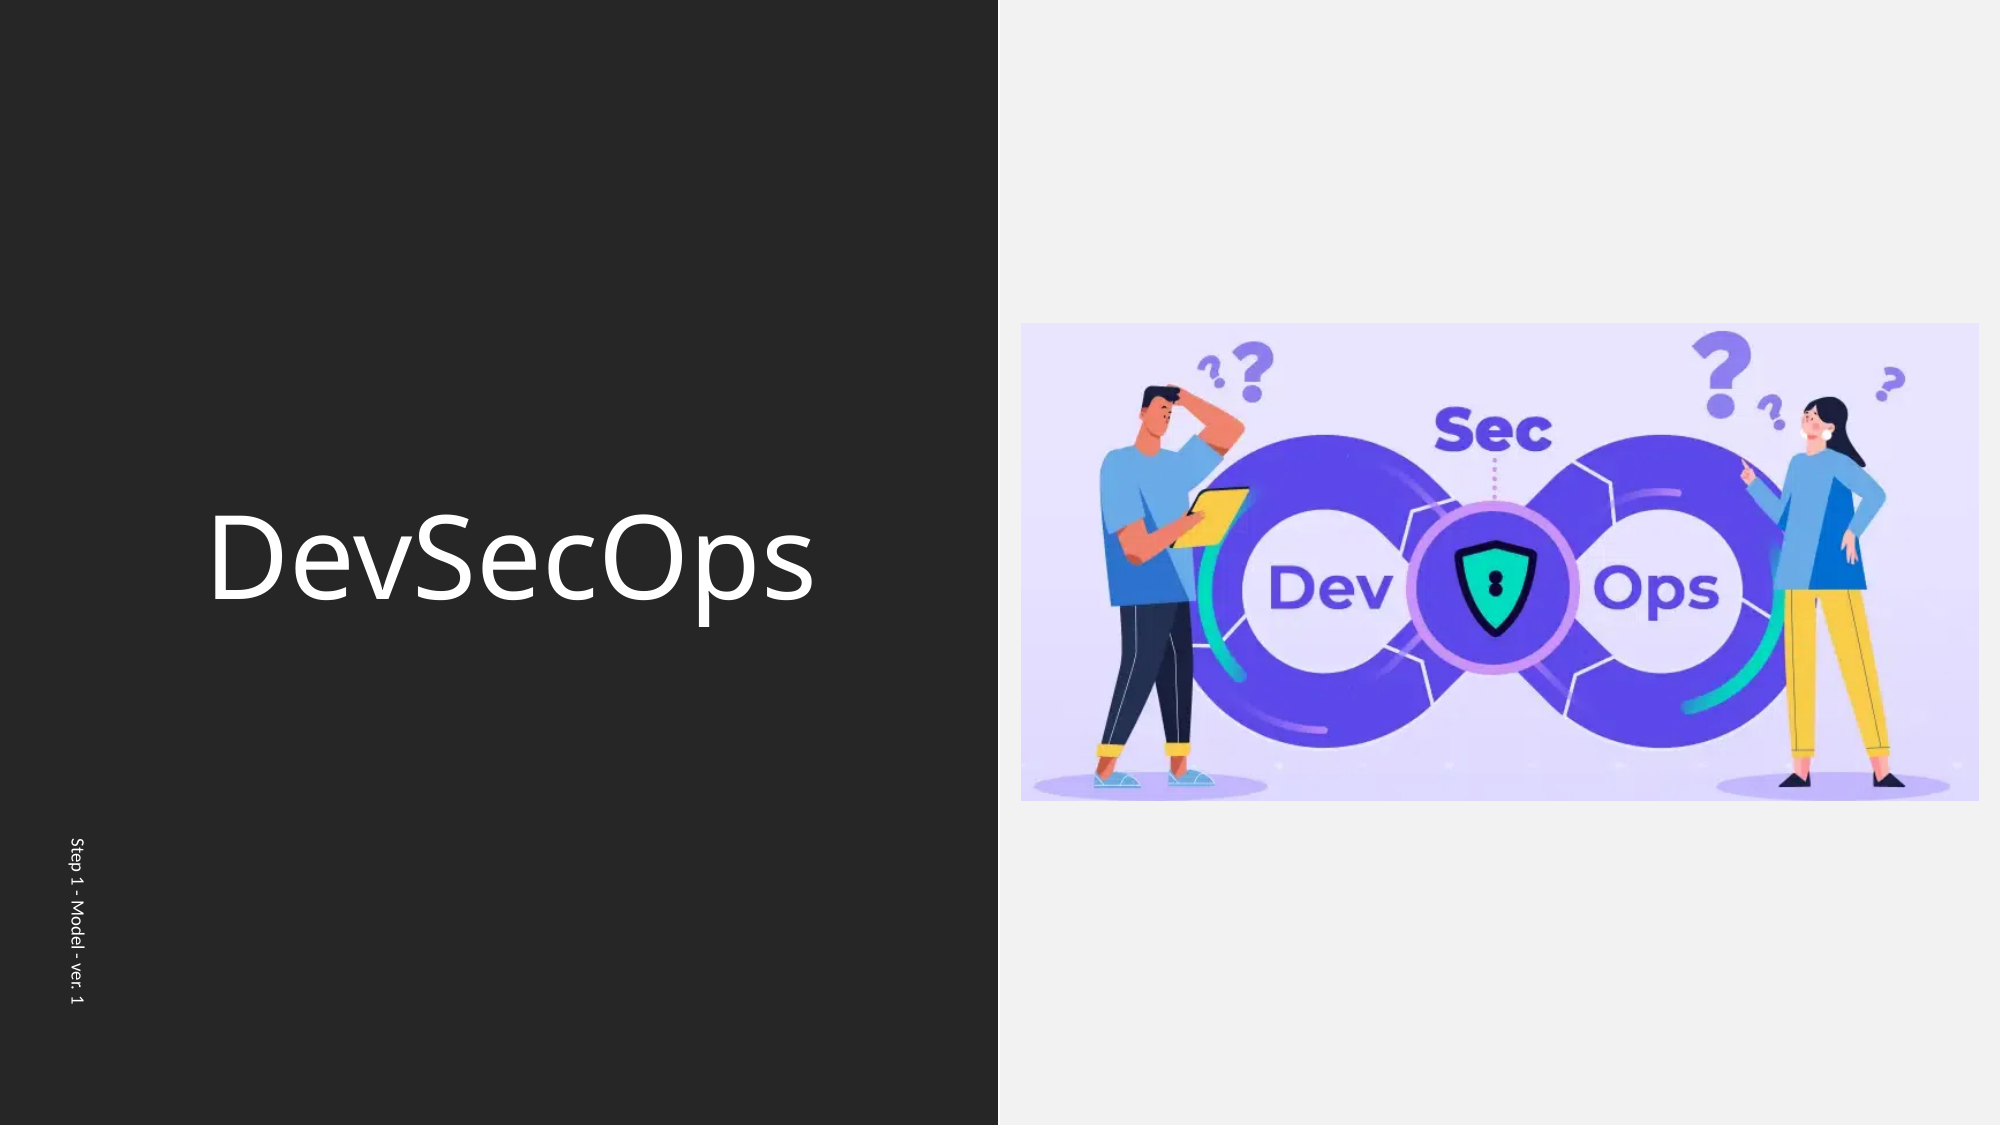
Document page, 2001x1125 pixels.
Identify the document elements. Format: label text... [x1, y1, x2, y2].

footer Step 1 - Model - ver. 1 [53, 746, 105, 1020]
title DevSecOps [189, 104, 893, 1020]
text_box [999, 0, 2000, 1125]
picture [1021, 323, 1979, 801]
text_box [0, 0, 999, 1125]
